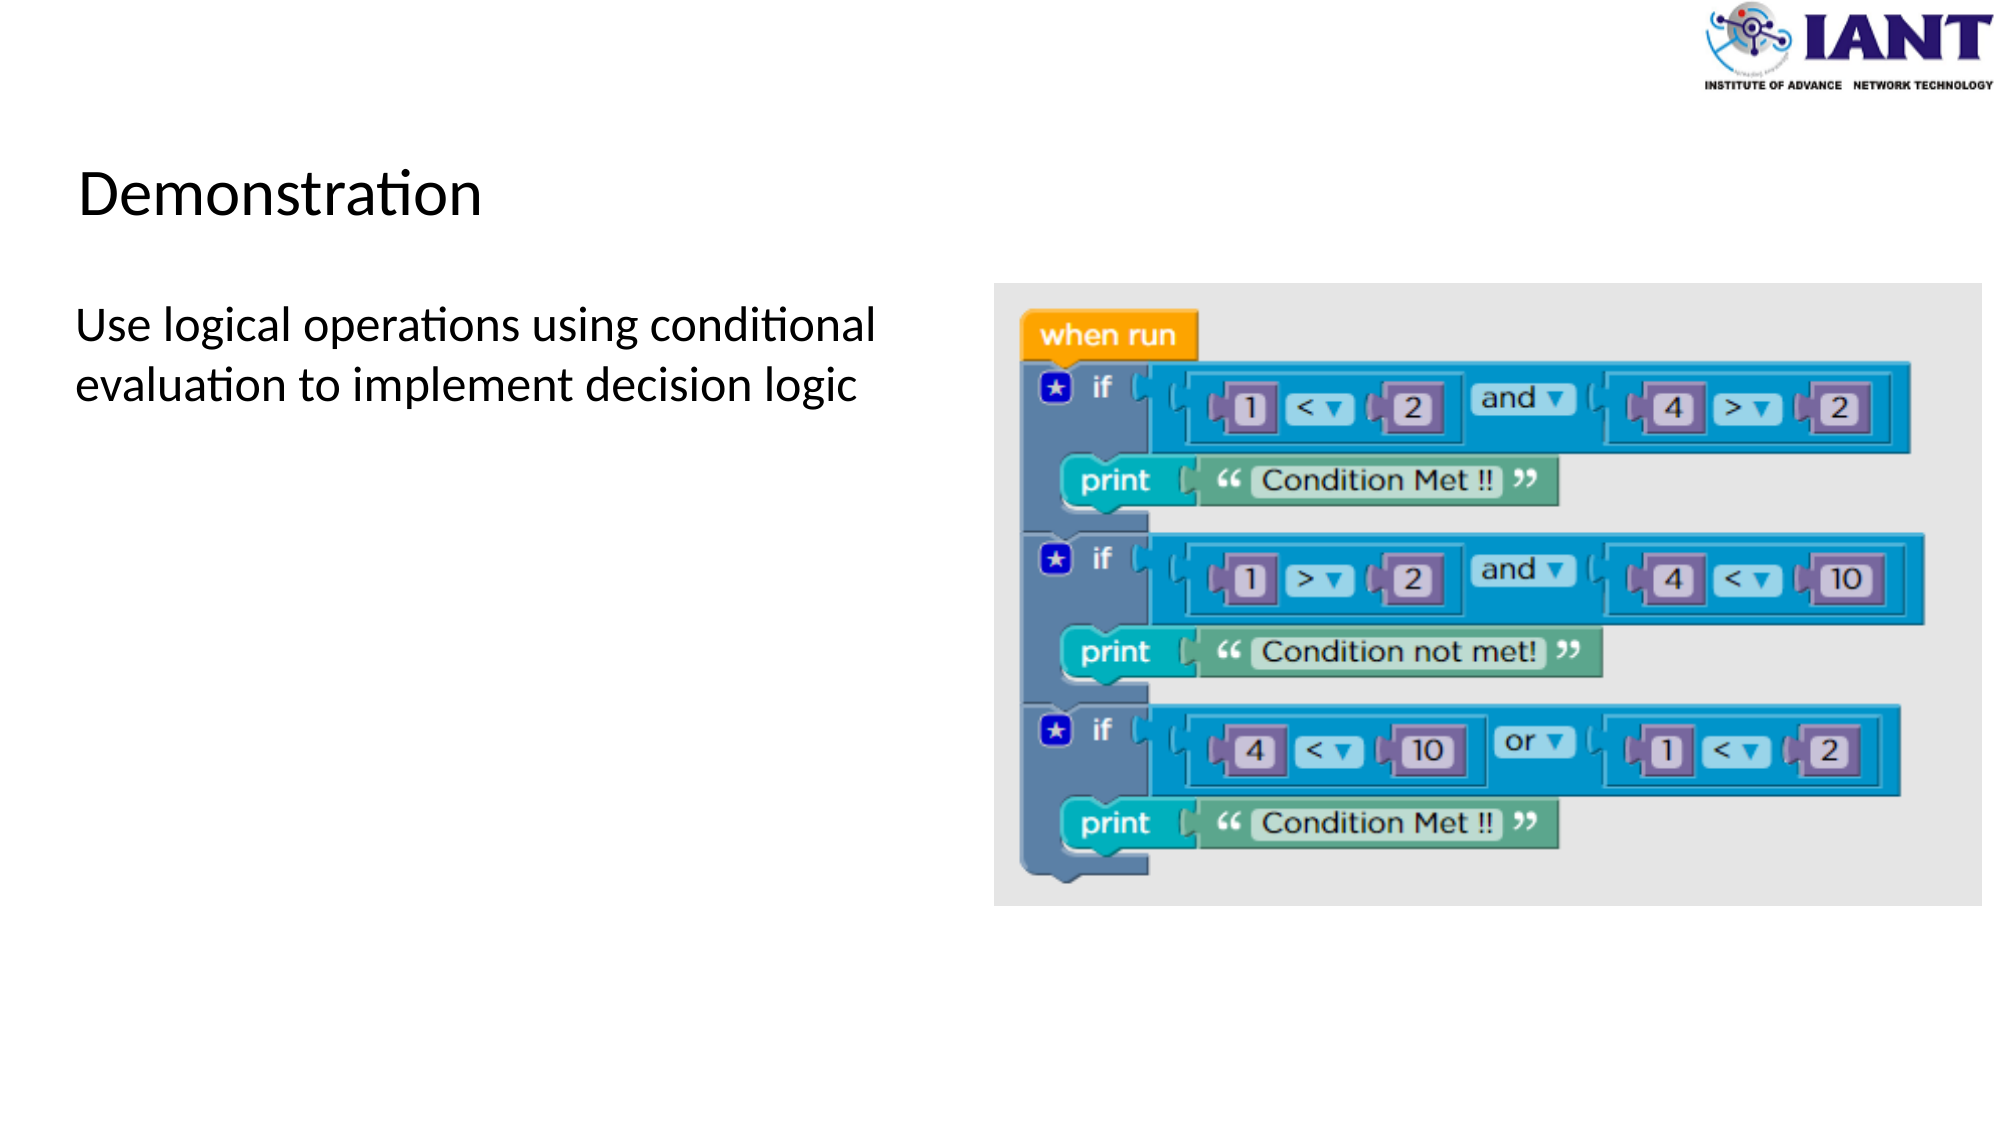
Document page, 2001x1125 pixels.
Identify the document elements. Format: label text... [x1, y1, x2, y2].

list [994, 283, 1982, 906]
text_box Demonstration [63, 141, 500, 237]
picture [1701, 0, 2000, 96]
text_box Use logical operations using conditional evaluation to implement decision logic [60, 283, 903, 419]
